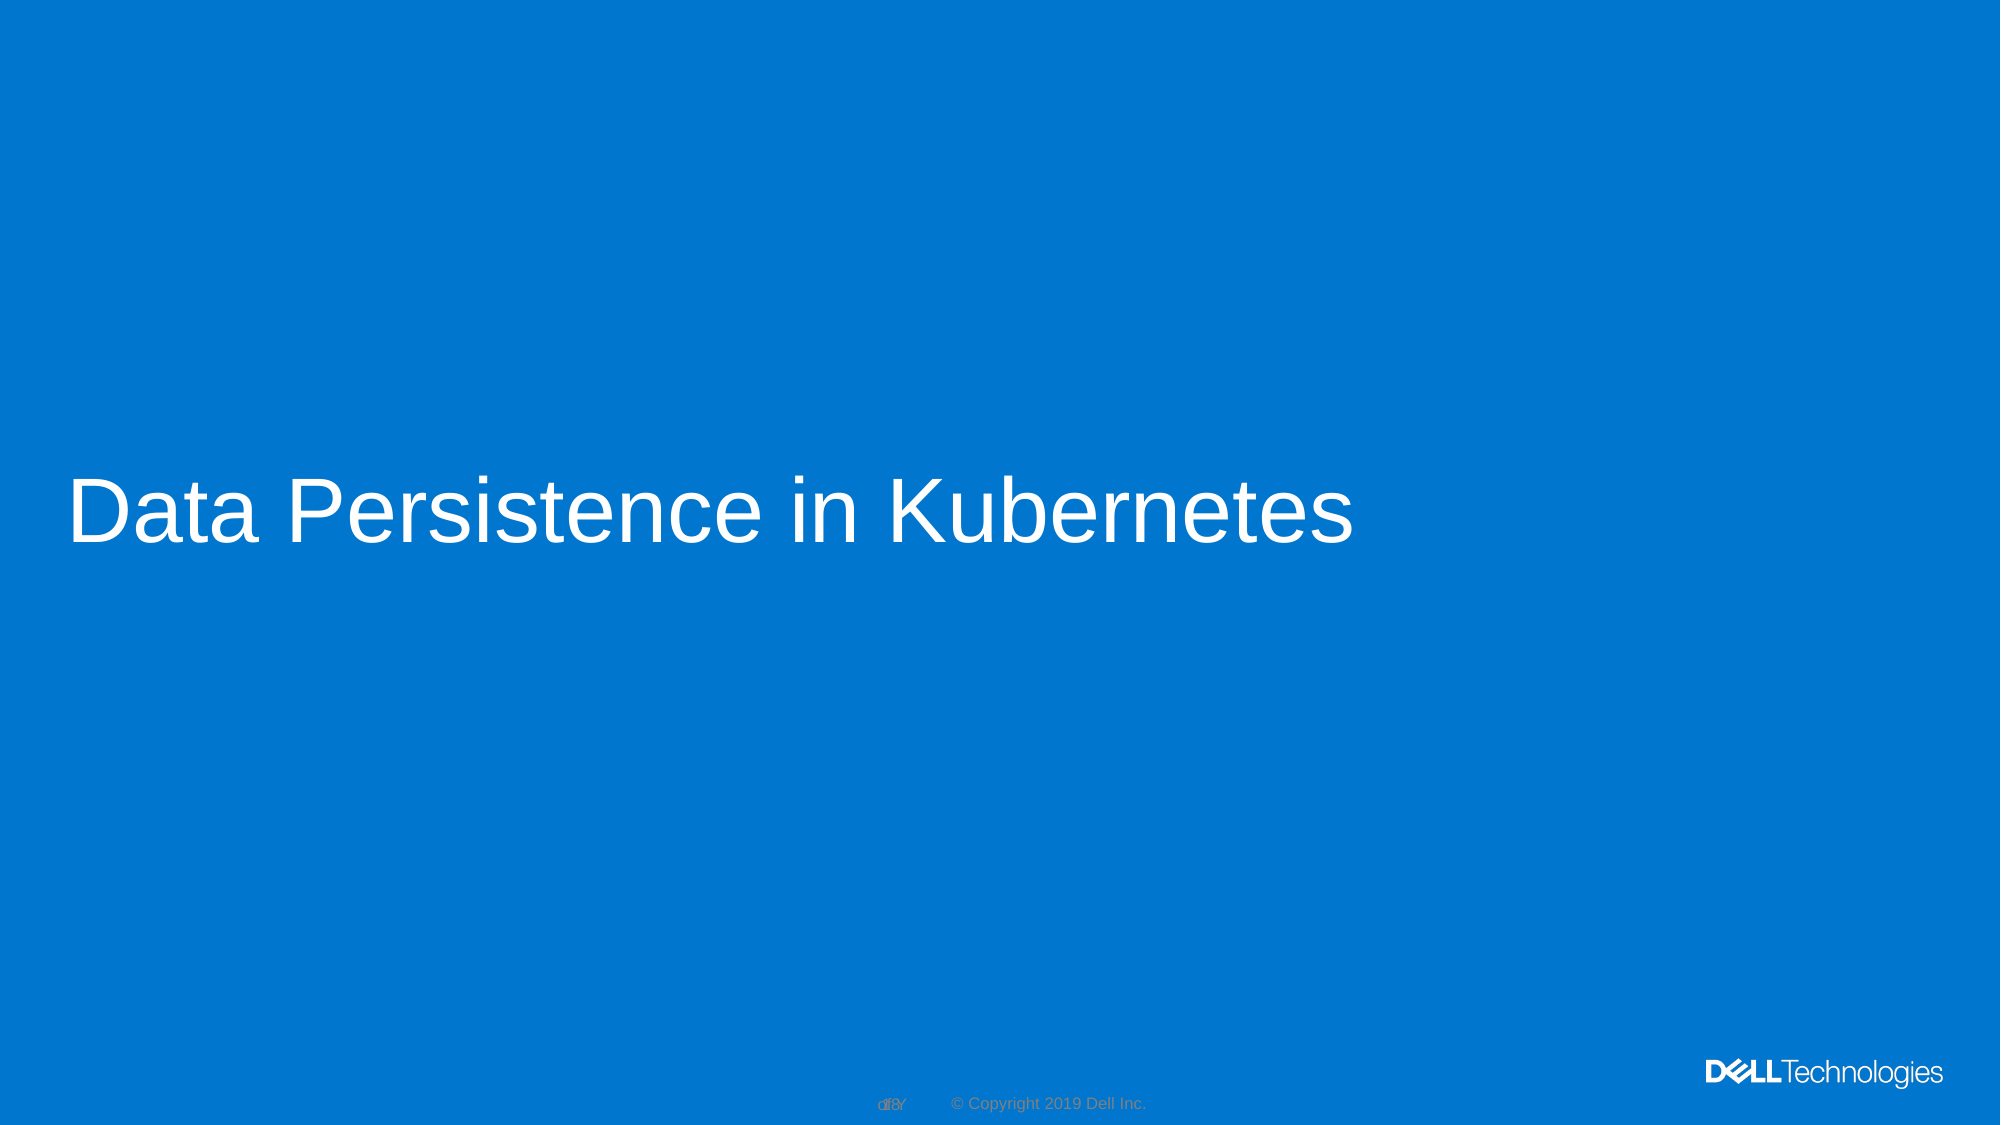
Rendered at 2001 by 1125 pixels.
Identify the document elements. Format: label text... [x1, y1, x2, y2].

picture [1706, 1058, 1943, 1089]
title Data Persistence in Kubernetes [66, 463, 1920, 564]
